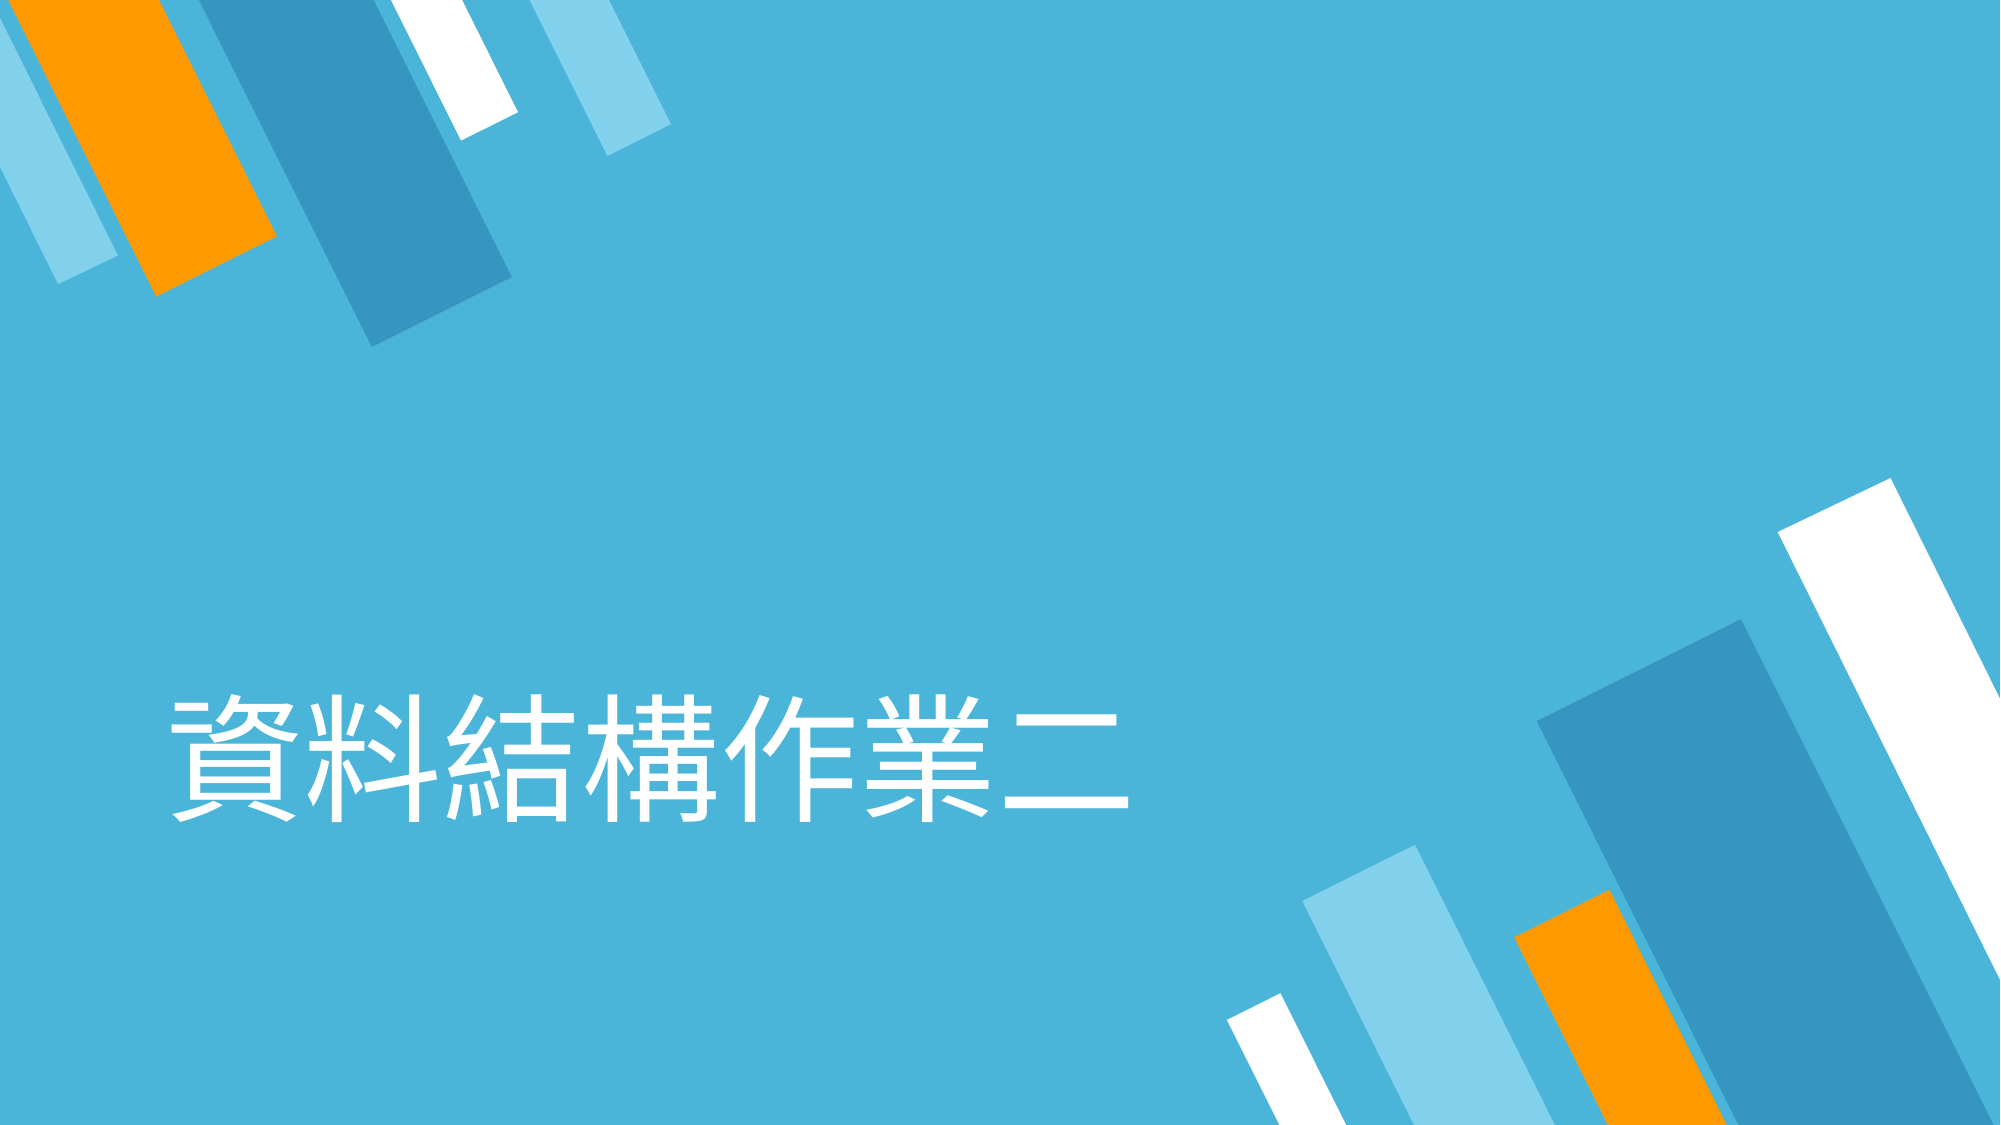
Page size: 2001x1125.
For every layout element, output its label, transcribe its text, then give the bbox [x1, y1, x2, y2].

title 資料結構作業二 [150, 602, 1391, 856]
